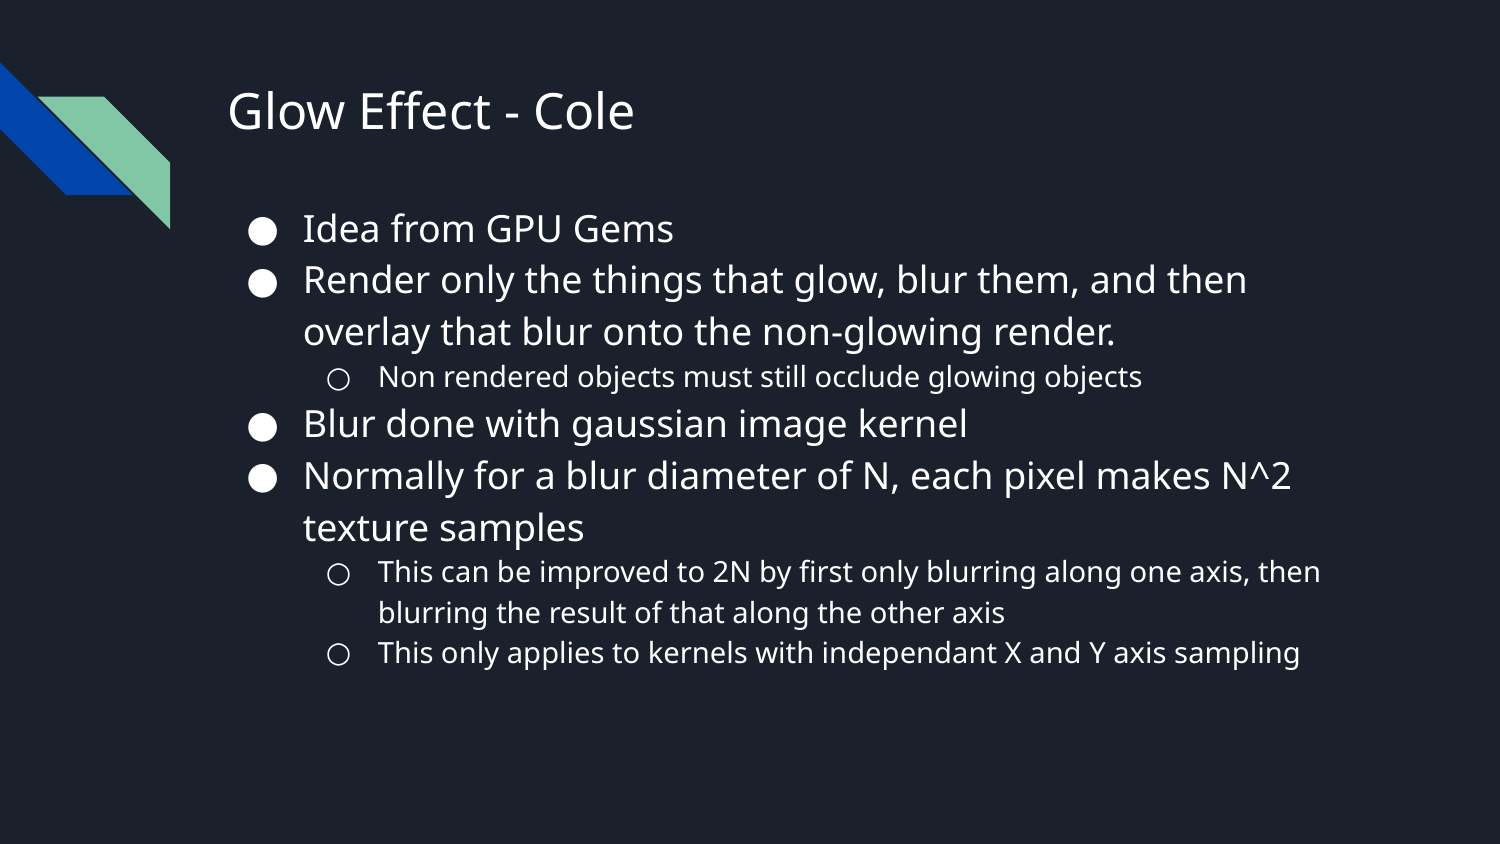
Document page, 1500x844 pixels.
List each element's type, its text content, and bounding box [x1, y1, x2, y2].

title Glow Effect - Cole [212, 64, 1368, 183]
list Idea from GPU Gems Render only the things that glow, blur them, and then overlay that blur onto the non-glowing render. Non rendered objects must still occlude glowing objects Blur done with gaussian image kernel Normally for a blur diameter of N, each pixel makes N^2 texture samples This can be improved to 2N by first only blurring along one axis, then blurring the result of that along the other axis This only applies to kernels with independant X and Y axis sampling [212, 183, 1368, 775]
